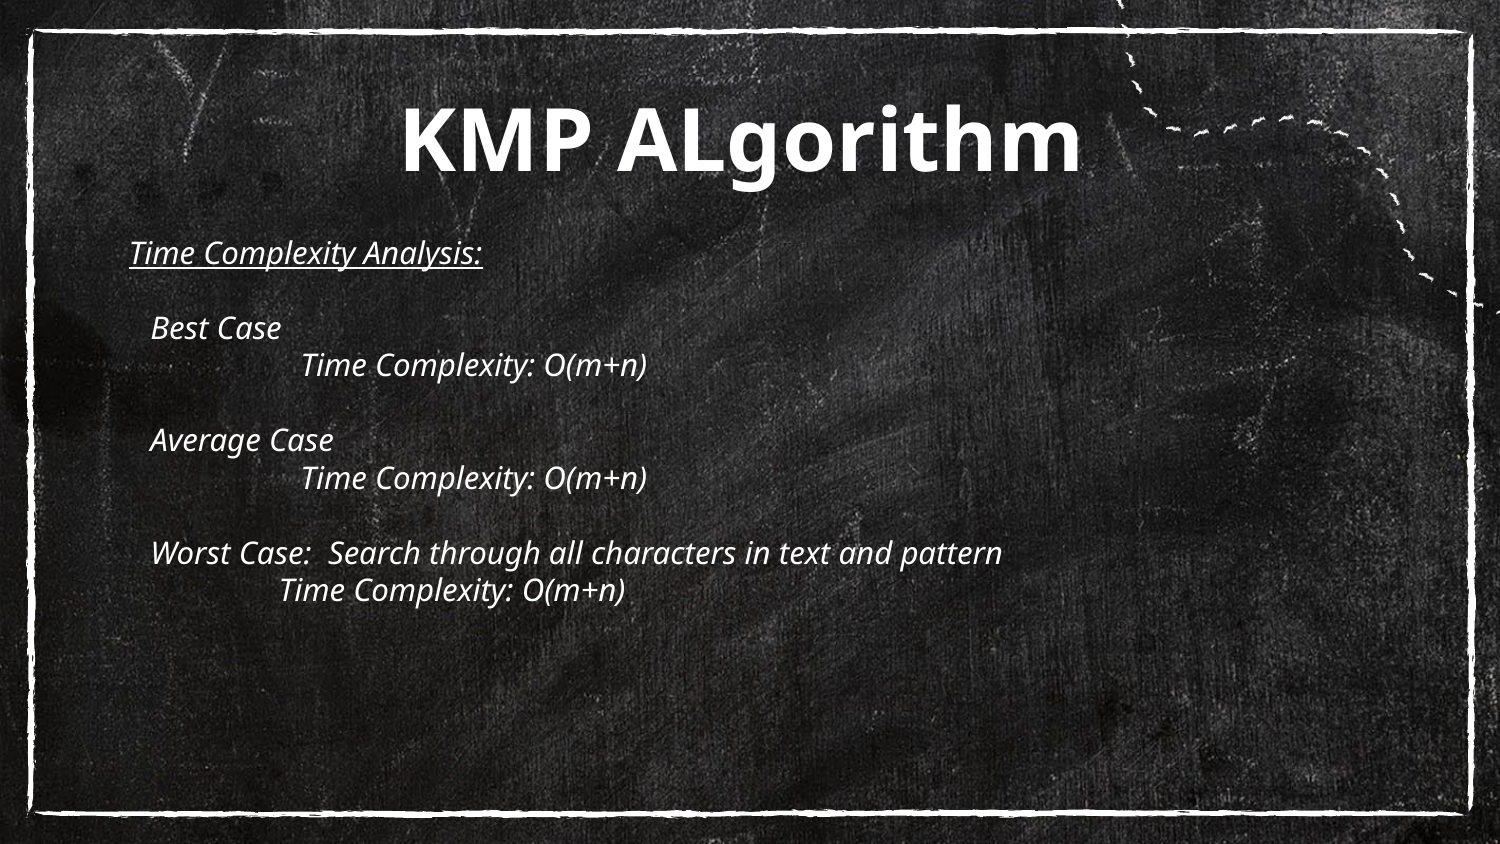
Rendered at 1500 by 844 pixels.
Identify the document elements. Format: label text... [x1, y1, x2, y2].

picture [0, 0, 1500, 844]
title KMP ALgorithm [121, 88, 1385, 185]
text_box Time Complexity Analysis: Best Case Time Complexity: O(m+n) Average Case Time Complexity: O(m+n) Worst Case: Search through all characters in text and pattern Time Complexity: O(m+n) [113, 218, 1411, 765]
